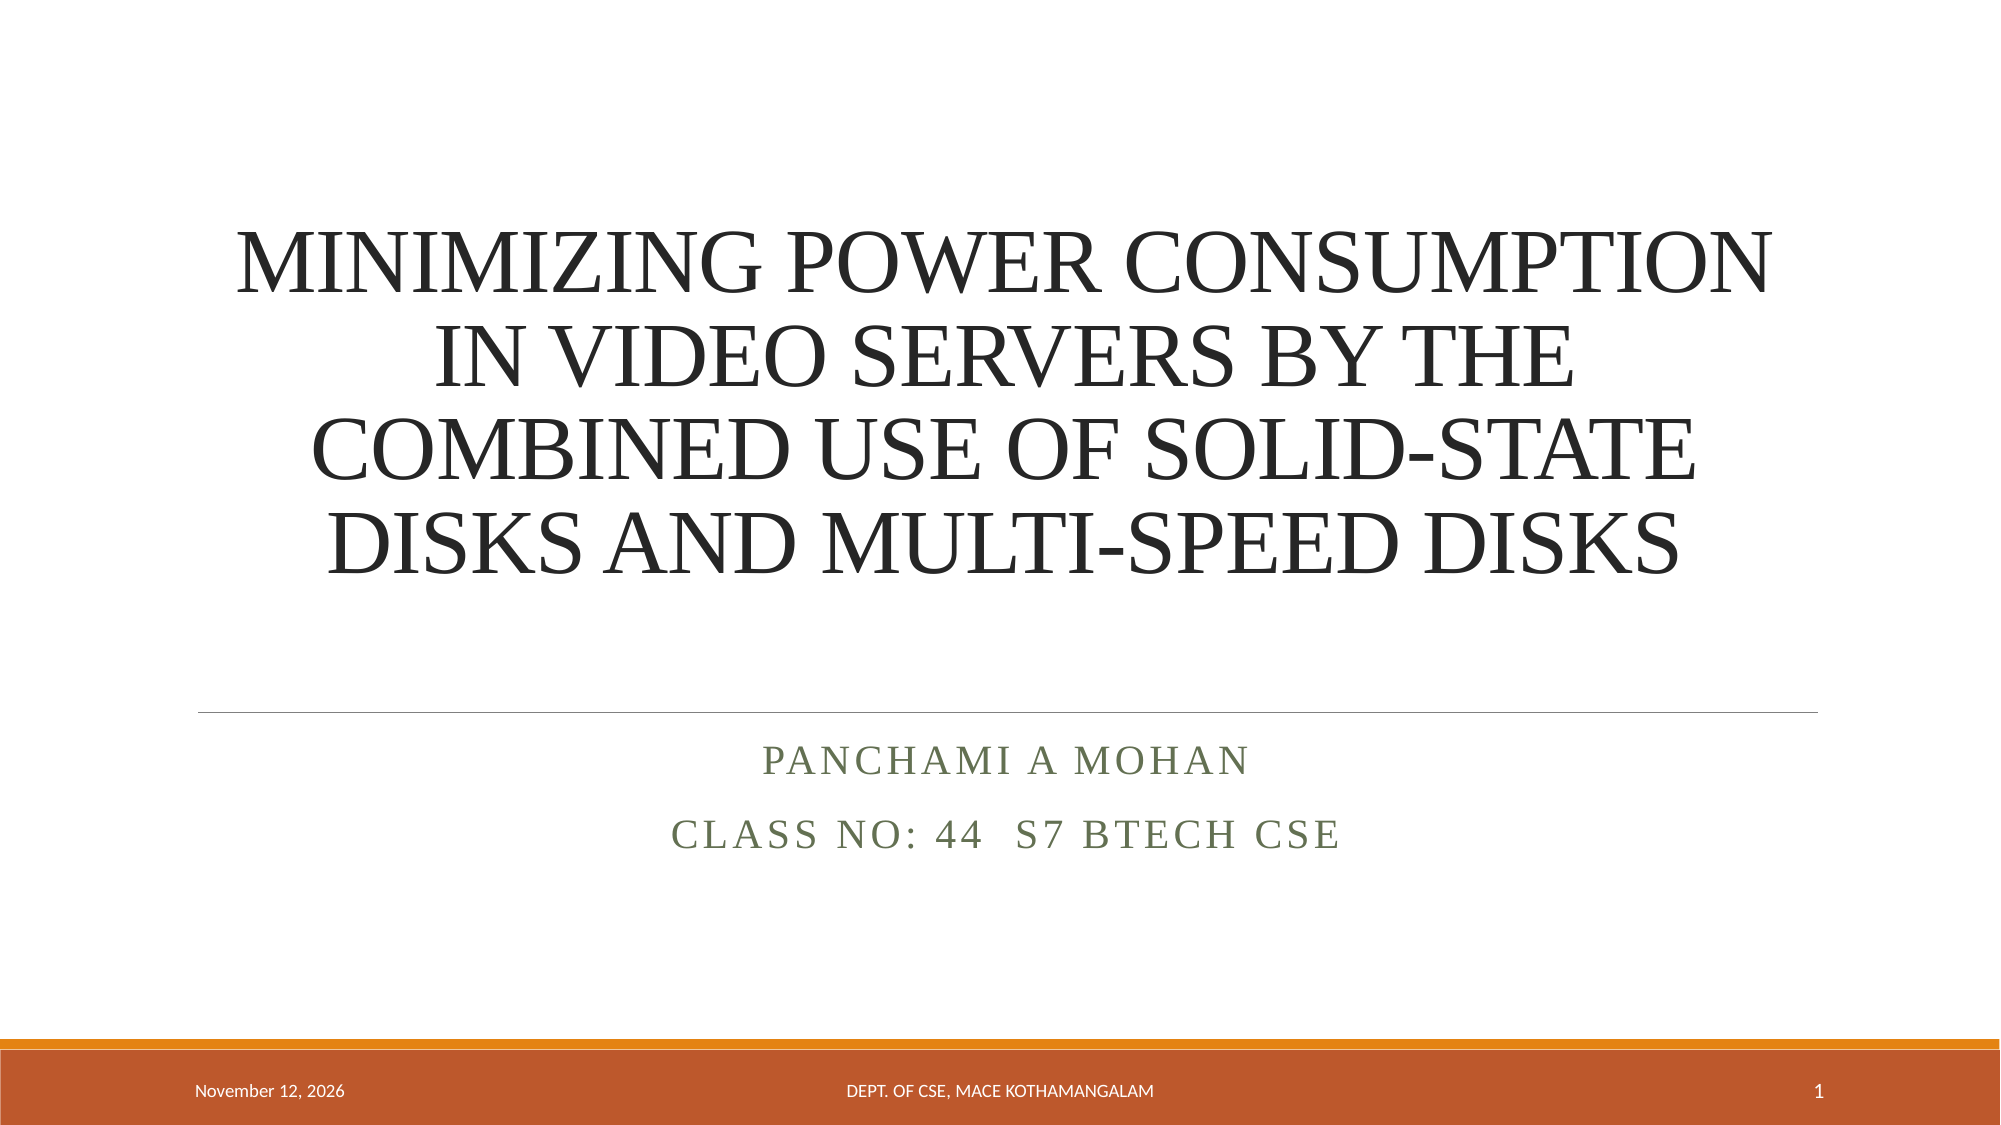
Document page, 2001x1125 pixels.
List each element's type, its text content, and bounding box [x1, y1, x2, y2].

slide_number 1 [1624, 1059, 1840, 1120]
subtitle PANCHAMI A MOHAN Class no: 44 S7 BTECH CSE [180, 730, 1831, 919]
footer Dept. of CSE, MACE Kothamangalam [604, 1059, 1396, 1120]
title MINIMIZING POWER CONSUMPTION IN VIDEO SERVERS BY THE COMBINED USE OF SOLID-STATE DISKS AND MULTI-SPEED DISKS [180, 124, 1830, 710]
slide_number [180, 1059, 586, 1120]
